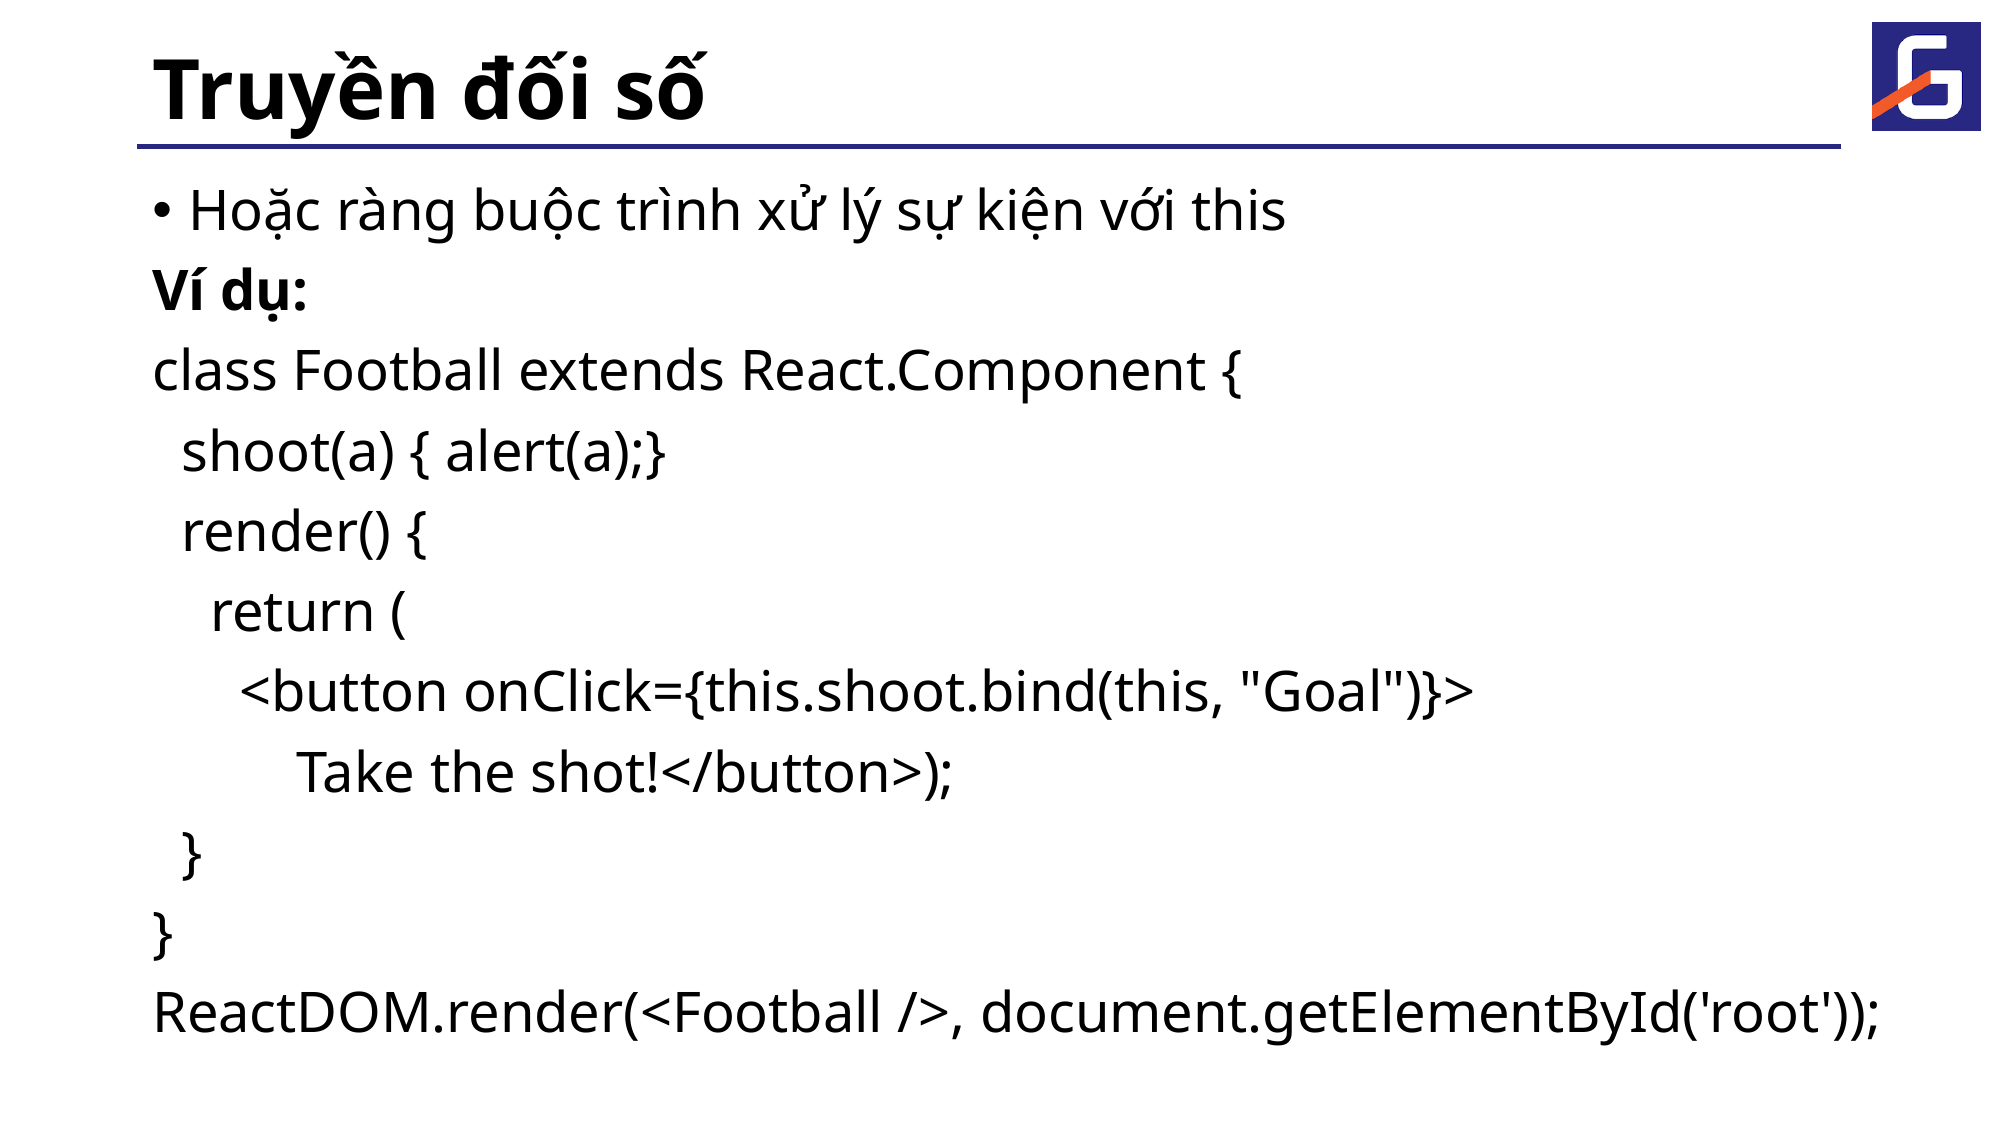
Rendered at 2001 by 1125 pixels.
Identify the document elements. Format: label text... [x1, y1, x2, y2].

list Hoặc ràng buộc trình xử lý sự kiện với this Ví dụ: class Football extends React.Component { shoot(a) { alert(a);} render() { return ( <button onClick={this.shoot.bind(this, "Goal")}> Take the shot!</button>); } } ReactDOM.render(<Football />, document.getElementById('root')); [137, 174, 1973, 1061]
title Truyền đối số [137, 26, 1863, 160]
picture [1872, 22, 1981, 131]
